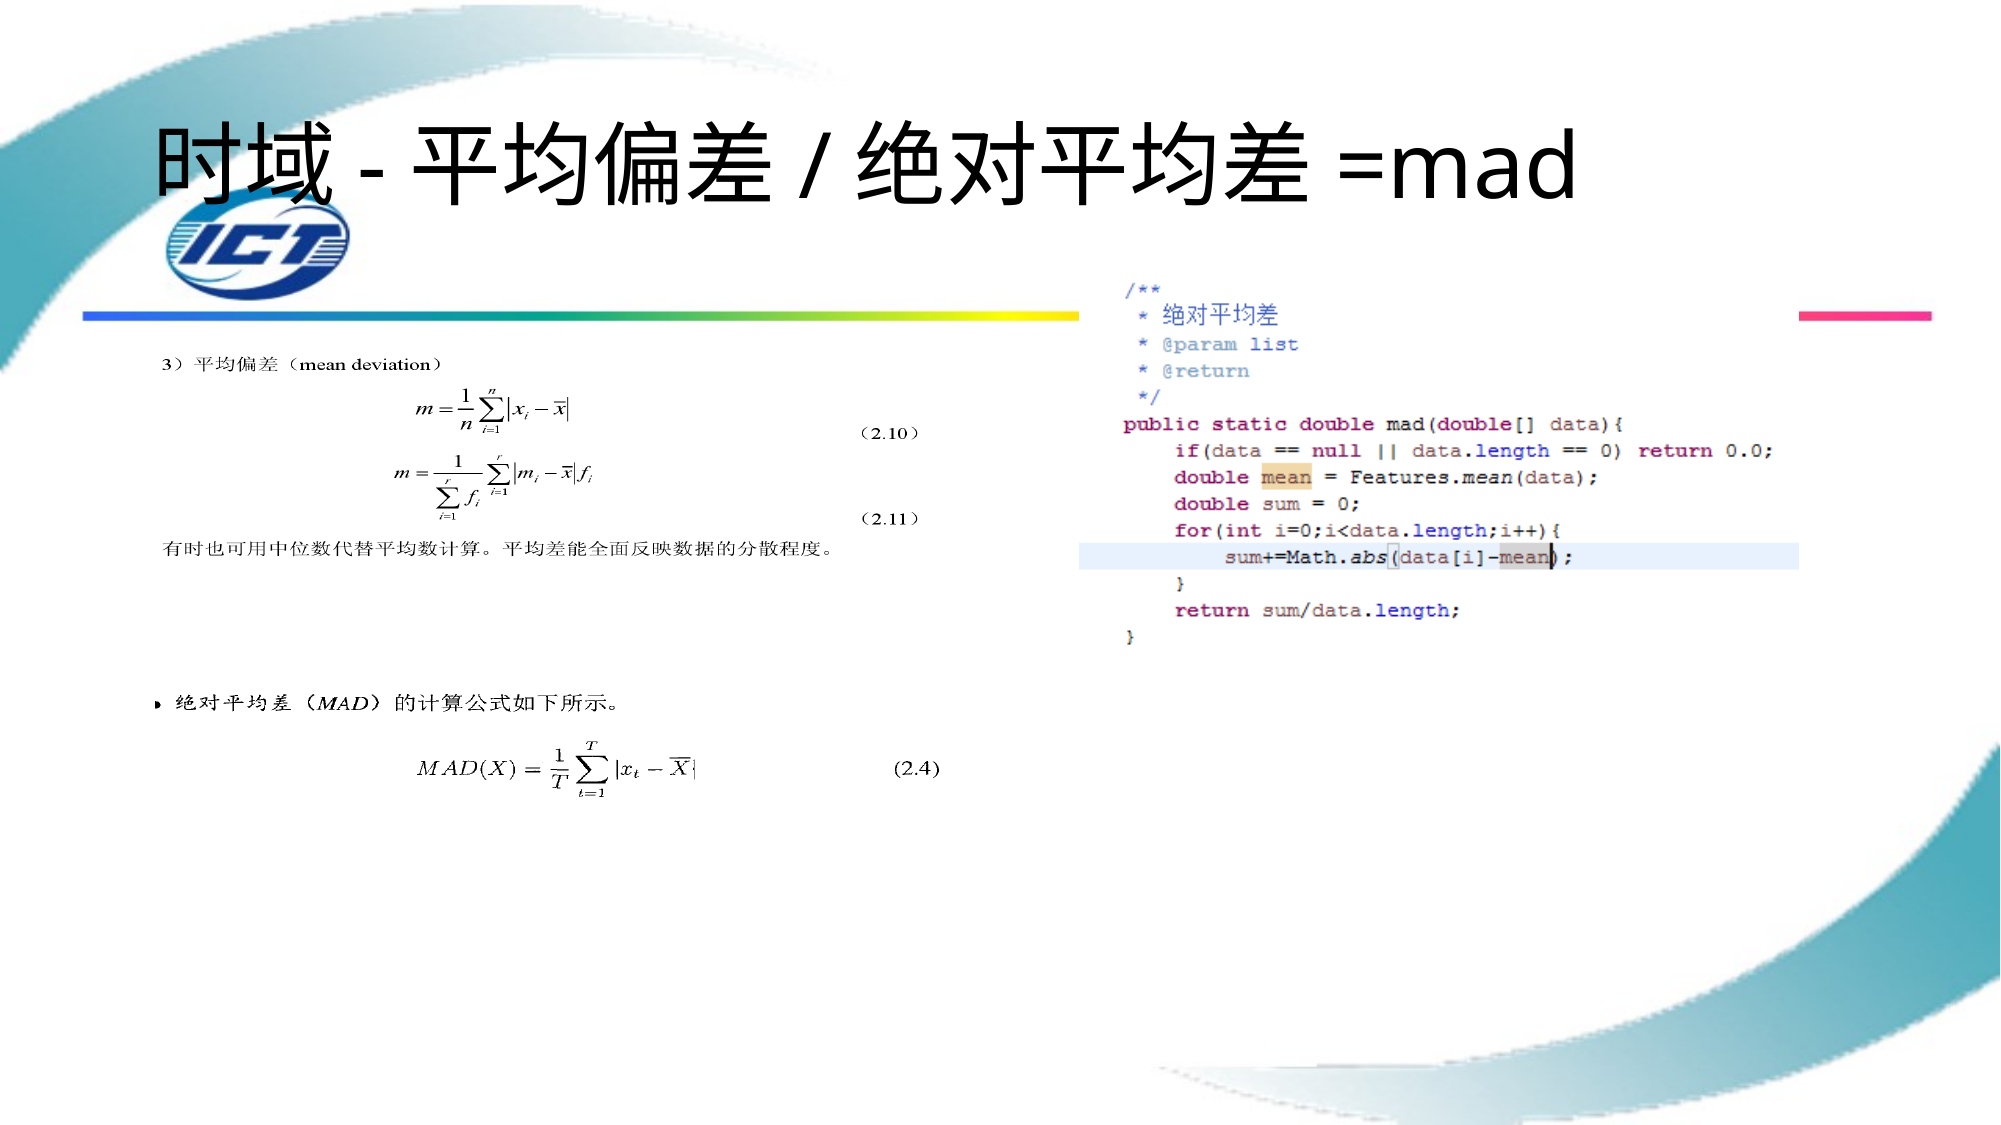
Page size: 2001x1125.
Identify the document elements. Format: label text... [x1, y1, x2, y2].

title 时域-平均偏差/绝对平均差=mad [137, 59, 1863, 278]
picture [0, 0, 2001, 1125]
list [137, 338, 933, 568]
